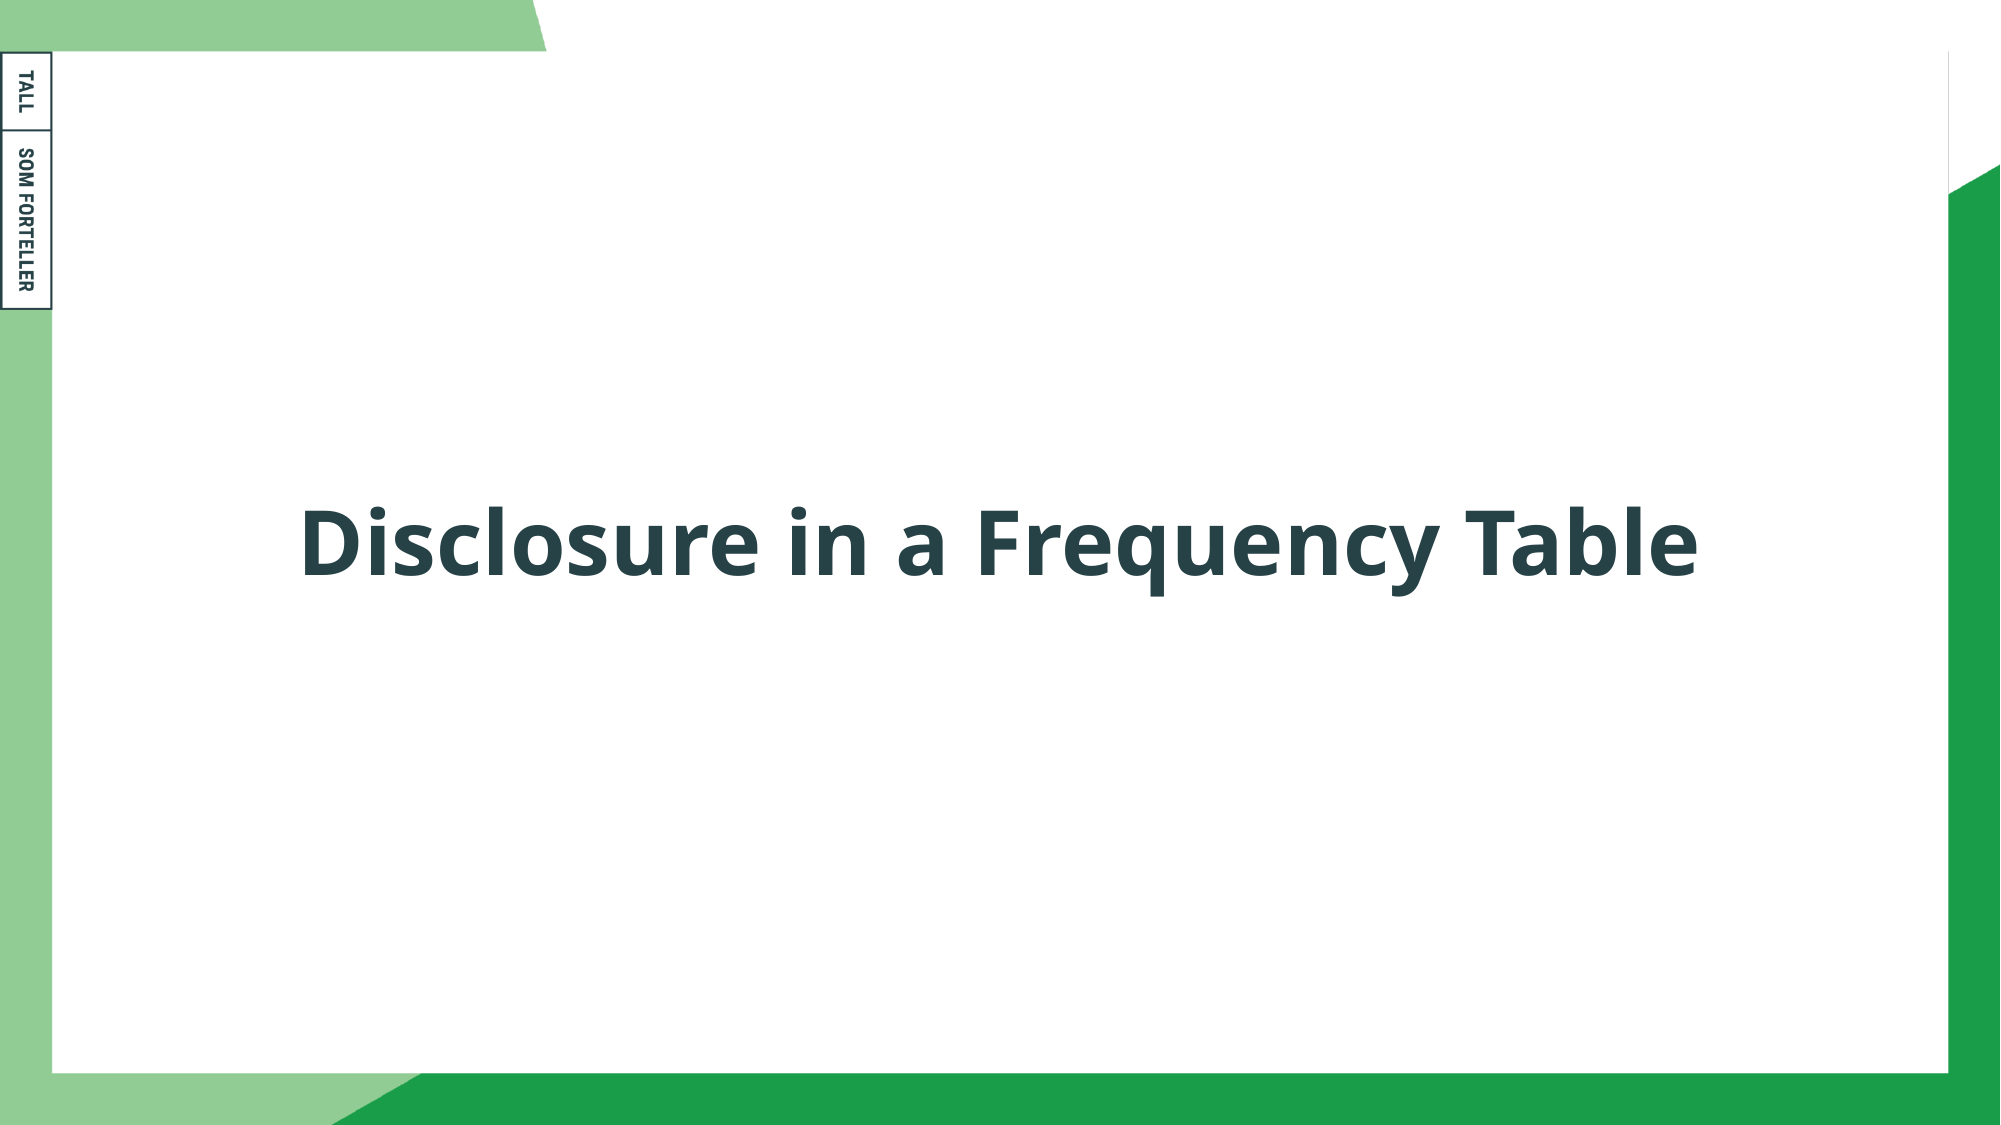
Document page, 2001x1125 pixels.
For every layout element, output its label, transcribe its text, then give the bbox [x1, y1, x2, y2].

picture [0, 0, 2000, 1125]
title Disclosure in a Frequency Table [229, 459, 1771, 626]
